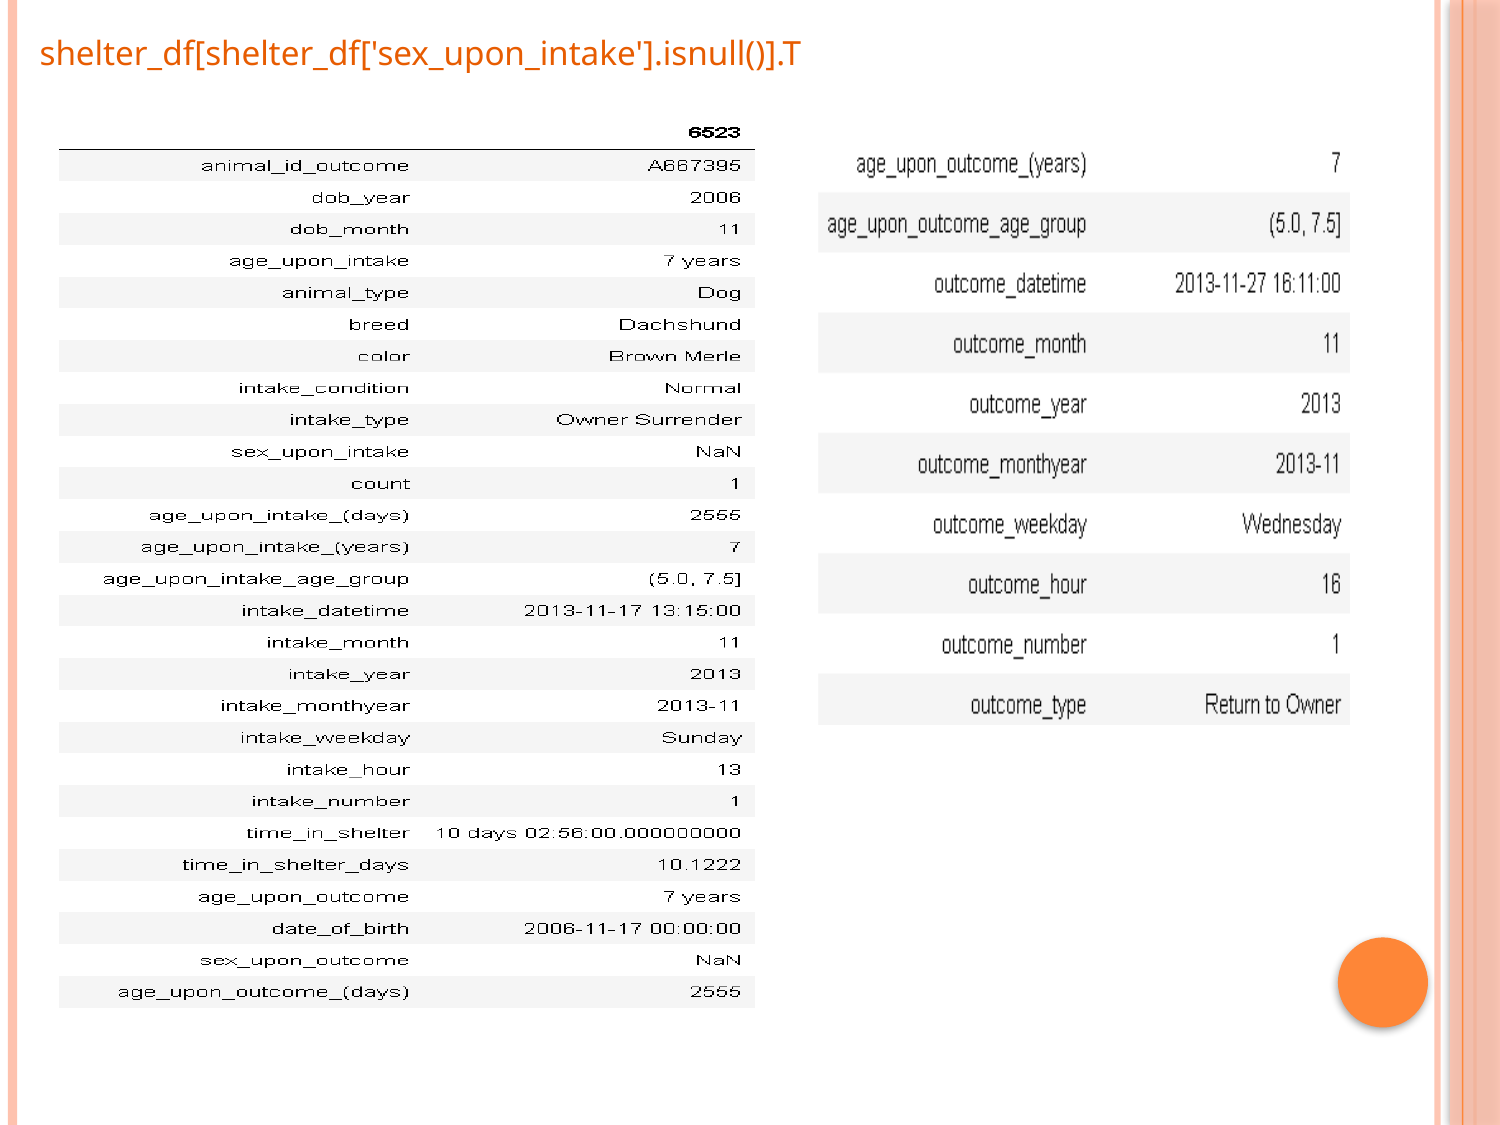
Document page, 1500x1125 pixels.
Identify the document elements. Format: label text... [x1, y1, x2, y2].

picture [811, 149, 1351, 726]
text_box shelter_df[shelter_df['sex_upon_intake'].isnull()].T [24, 24, 1313, 125]
picture [49, 125, 776, 1013]
